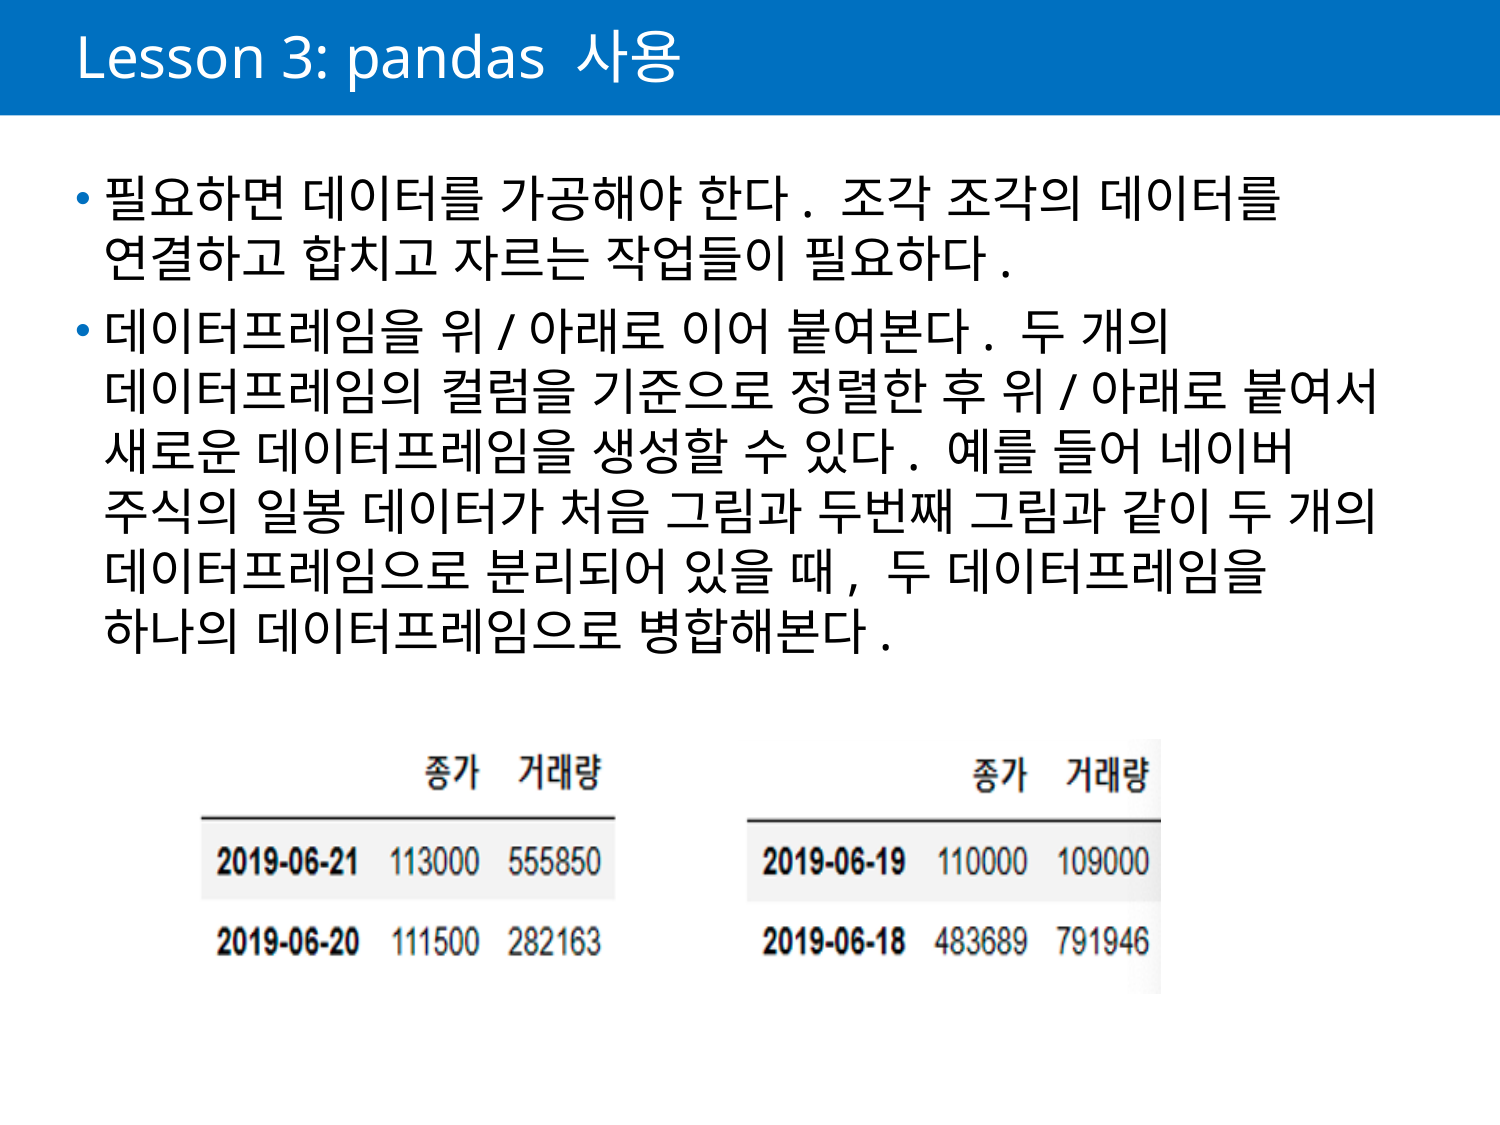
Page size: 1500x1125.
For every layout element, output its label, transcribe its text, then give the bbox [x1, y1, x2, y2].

list 필요하면 데이터를 가공해야 한다. 조각 조각의 데이터를 연결하고 합치고 자르는 작업들이 필요하다. 데이터프레임을 위/아래로 이어 붙여본다. 두 개의 데이터프레임의 컬럼을 기준으로 정렬한 후 위/아래로 붙여서 새로운 데이터프레임을 생성할 수 있다. 예를 들어 네이버 주식의 일봉 데이터가 처음 그림과 두번째 그림과 같이 두 개의 데이터프레임으로 분리되어 있을 때, 두 데이터프레임을 하나의 데이터프레임으로 병합해본다. [74, 167, 1408, 1013]
title Lesson 3: pandas 사용 [75, 0, 1351, 122]
picture [737, 739, 1161, 994]
picture [194, 715, 619, 998]
